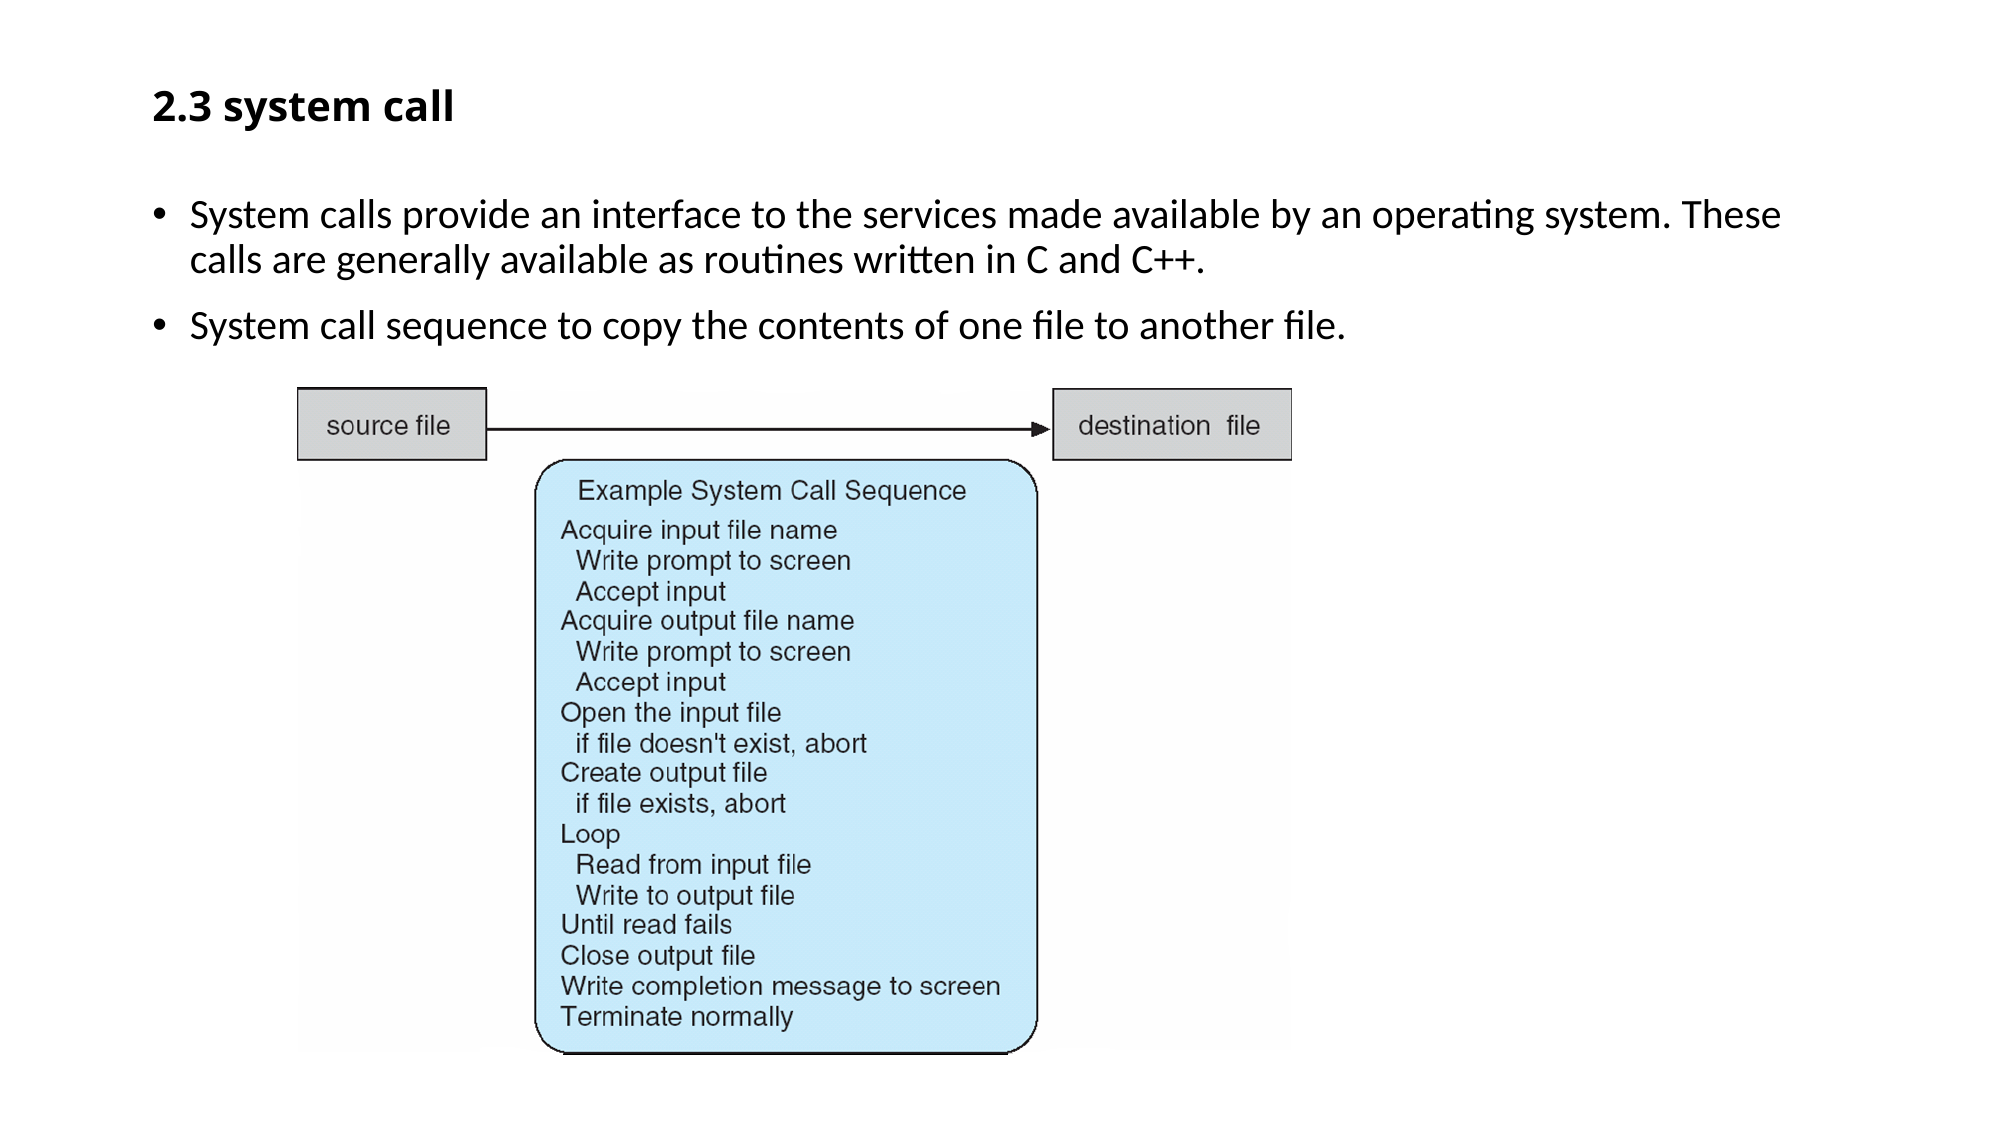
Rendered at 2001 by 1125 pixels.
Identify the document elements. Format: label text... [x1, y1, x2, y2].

list System calls provide an interface to the services made available by an operating system. These calls are generally available as routines written in C and C++. System call sequence to copy the contents of one file to another file. [137, 185, 1863, 900]
picture [289, 379, 1298, 1063]
title 2.3 system call [137, 59, 1863, 157]
